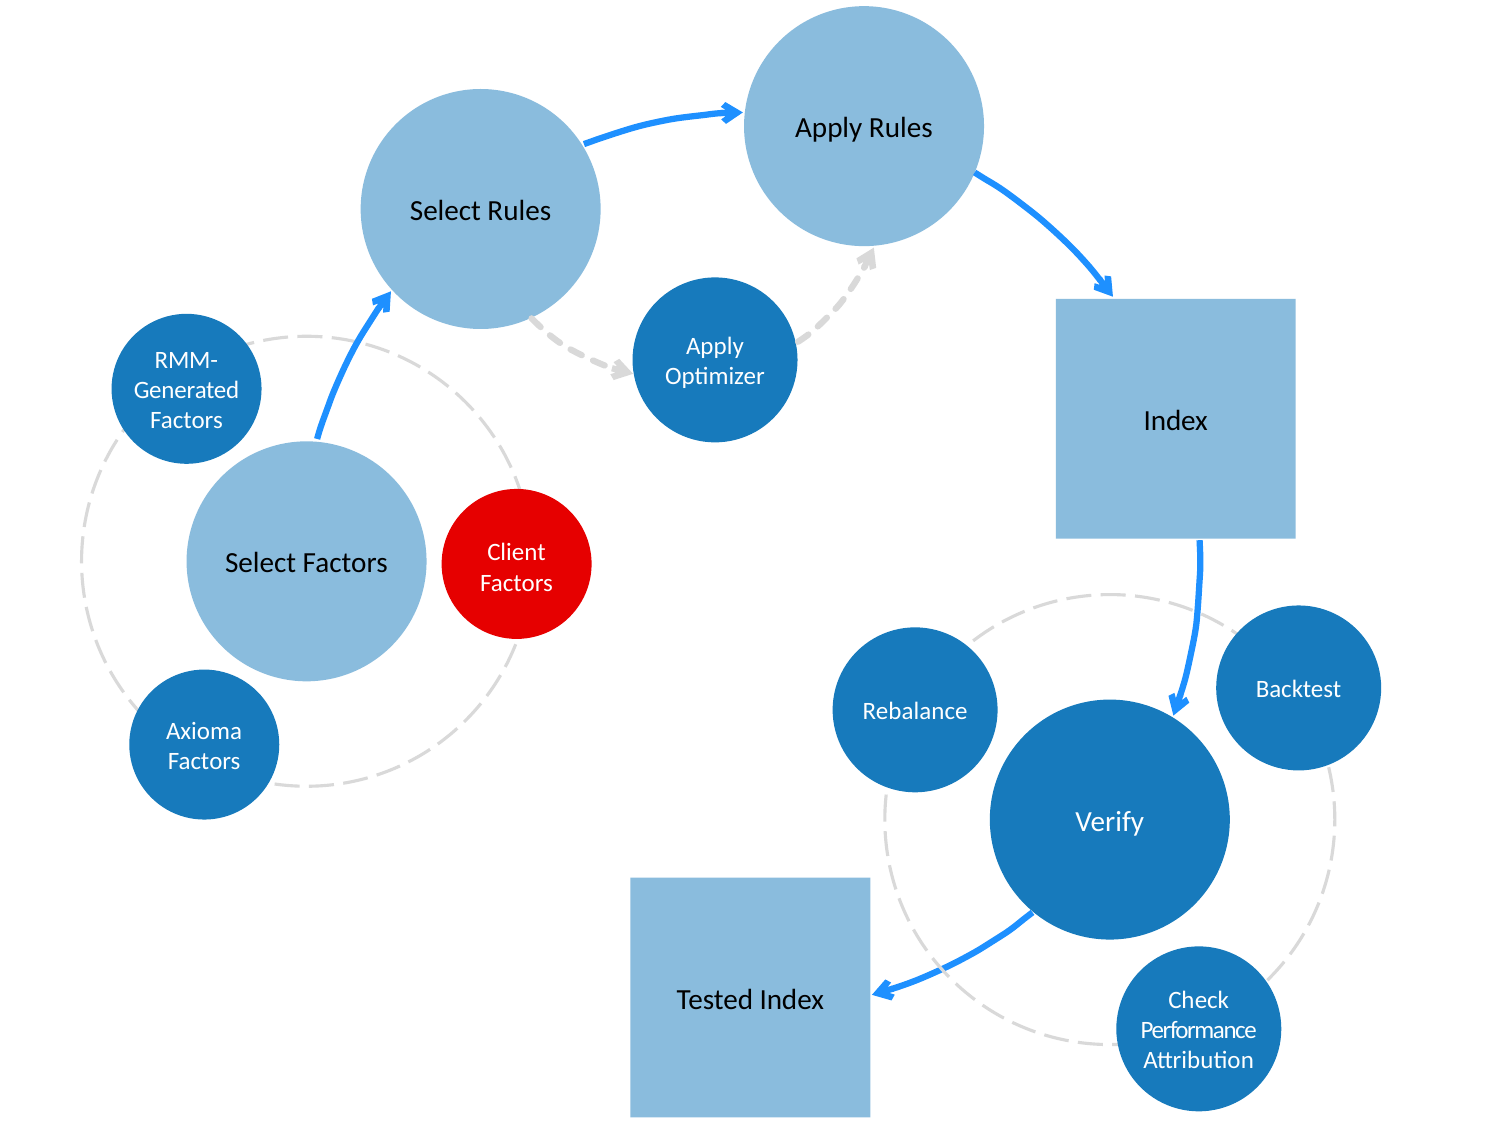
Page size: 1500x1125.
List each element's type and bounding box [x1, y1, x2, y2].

text_box [81, 6, 1382, 1118]
